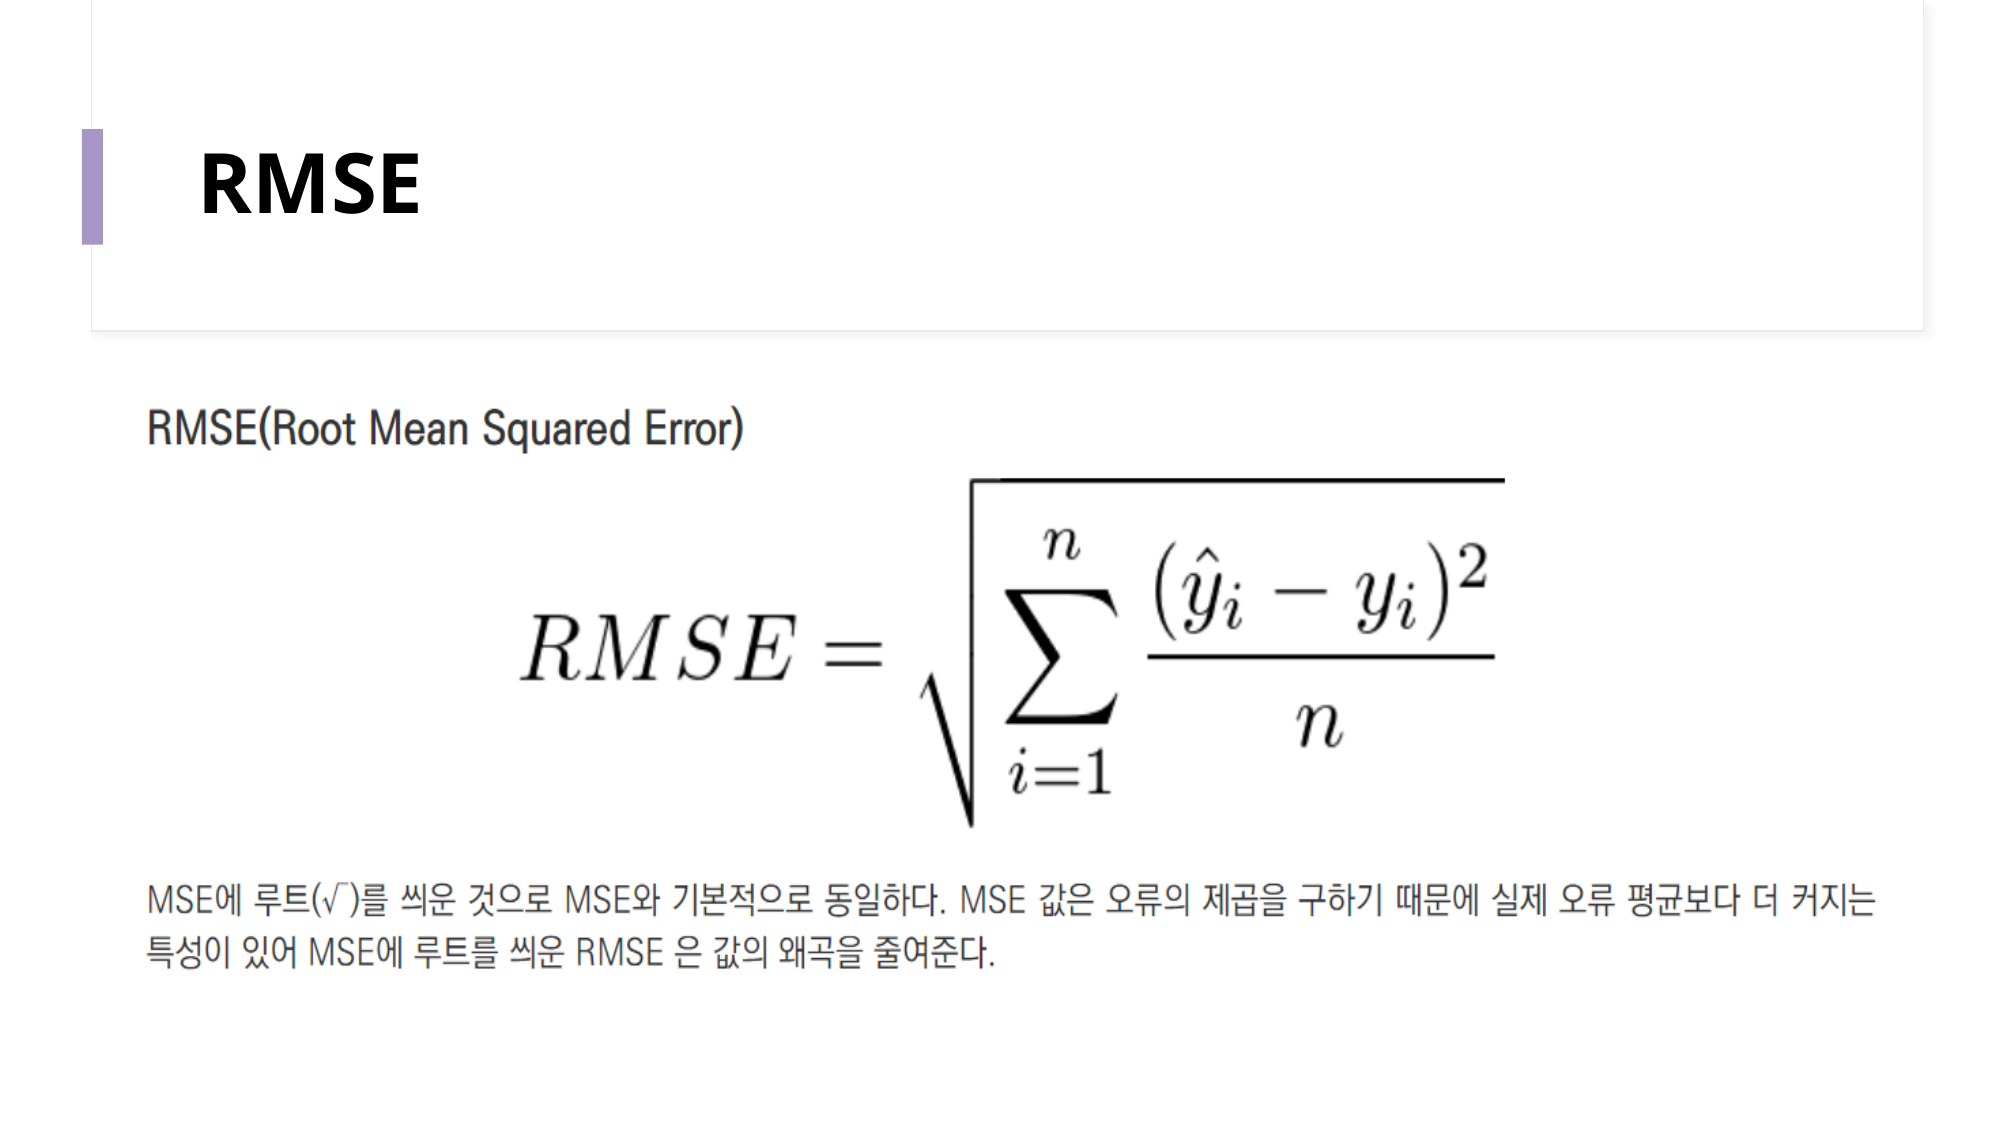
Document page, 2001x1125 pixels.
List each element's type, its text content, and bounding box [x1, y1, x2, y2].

picture [128, 369, 1897, 1012]
title RMSE [183, 90, 1851, 284]
